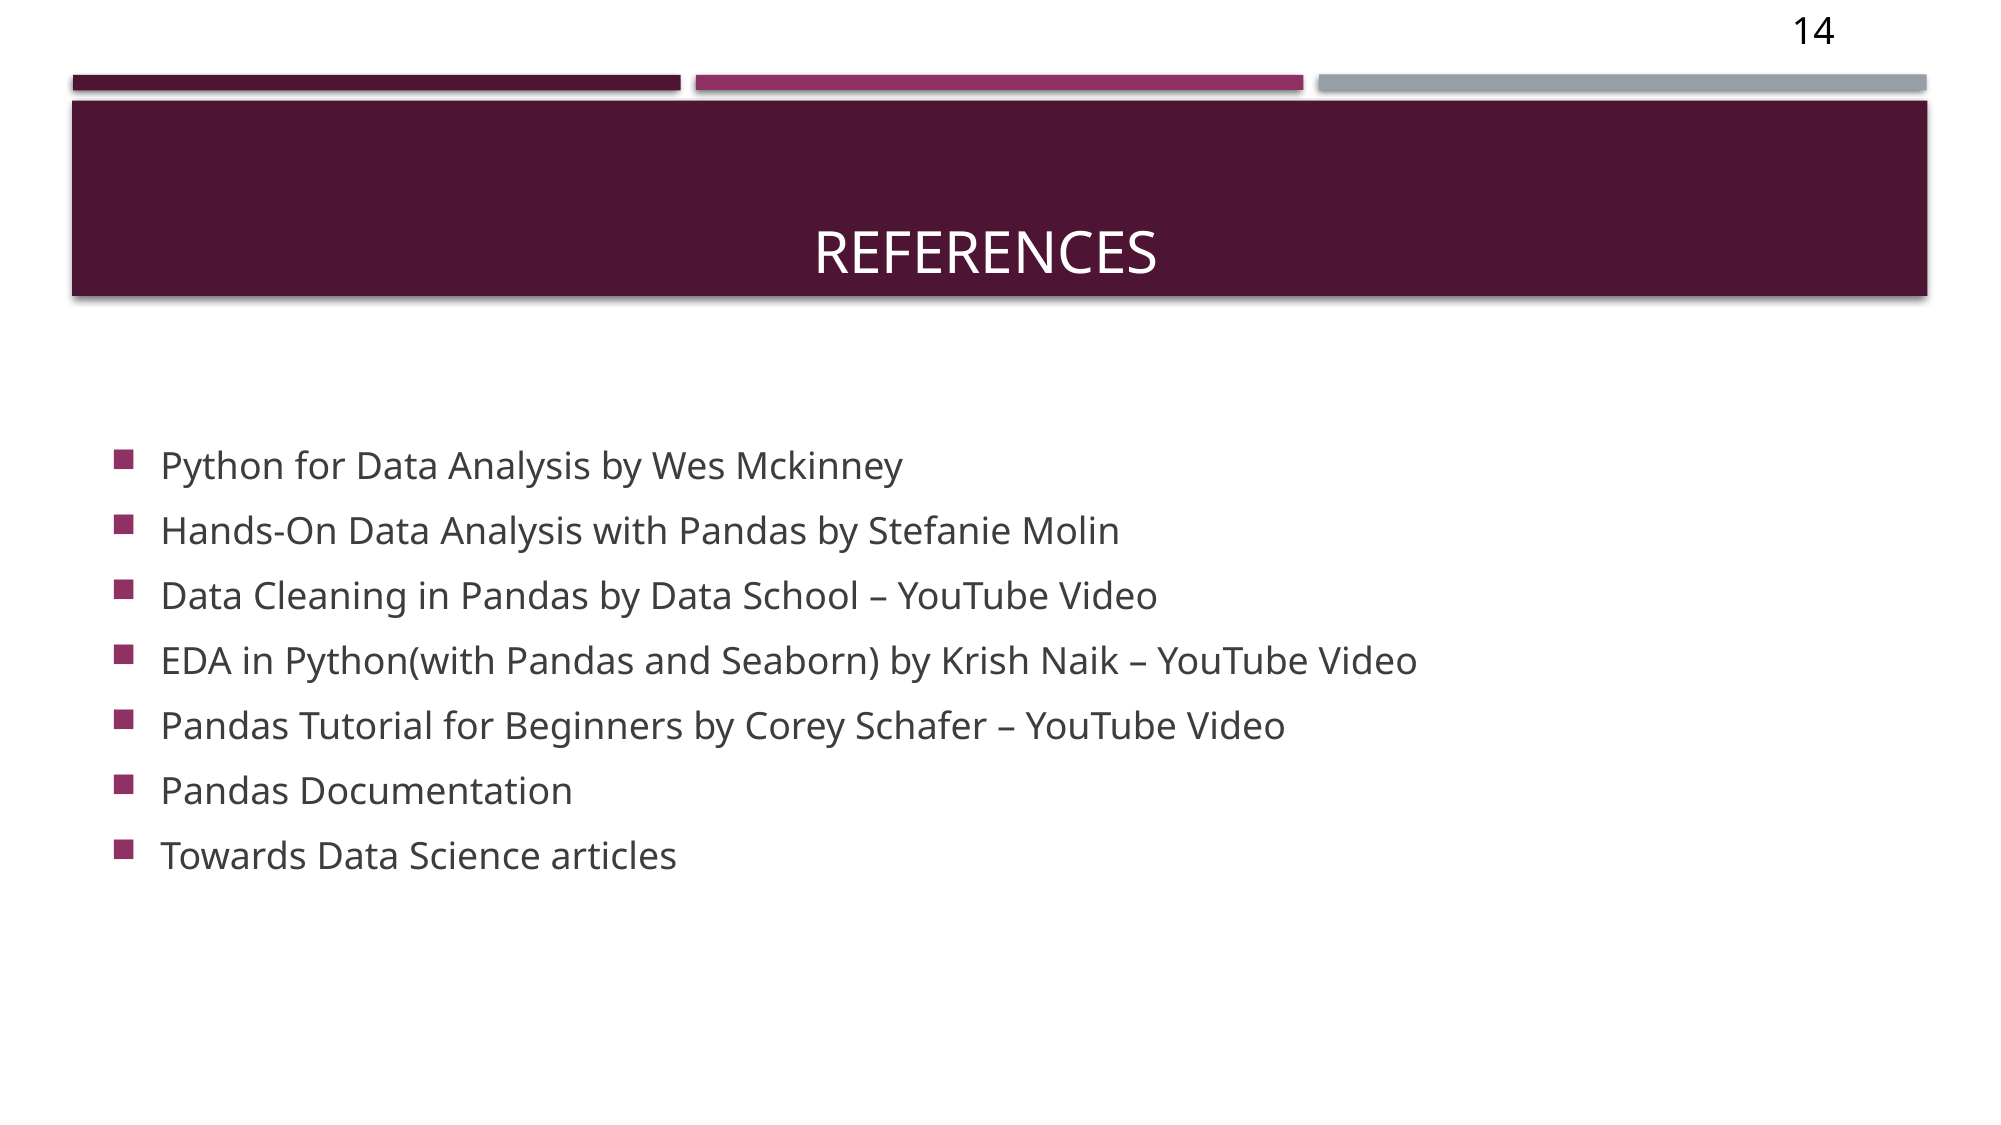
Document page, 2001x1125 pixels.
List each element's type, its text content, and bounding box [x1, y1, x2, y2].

text_box 14 [1777, 0, 1892, 66]
title References [798, 126, 2000, 293]
list Python for Data Analysis by Wes Mckinney Hands-On Data Analysis with Pandas by Stefanie Molin Data Cleaning in Pandas by Data School – YouTube Video EDA in Python(with Pandas and Seaborn) by Krish Naik – YouTube Video Pandas Tutorial for Beginners by Corey Schafer – YouTube Video Pandas Documentation Towards Data Science articles [95, 357, 1905, 962]
